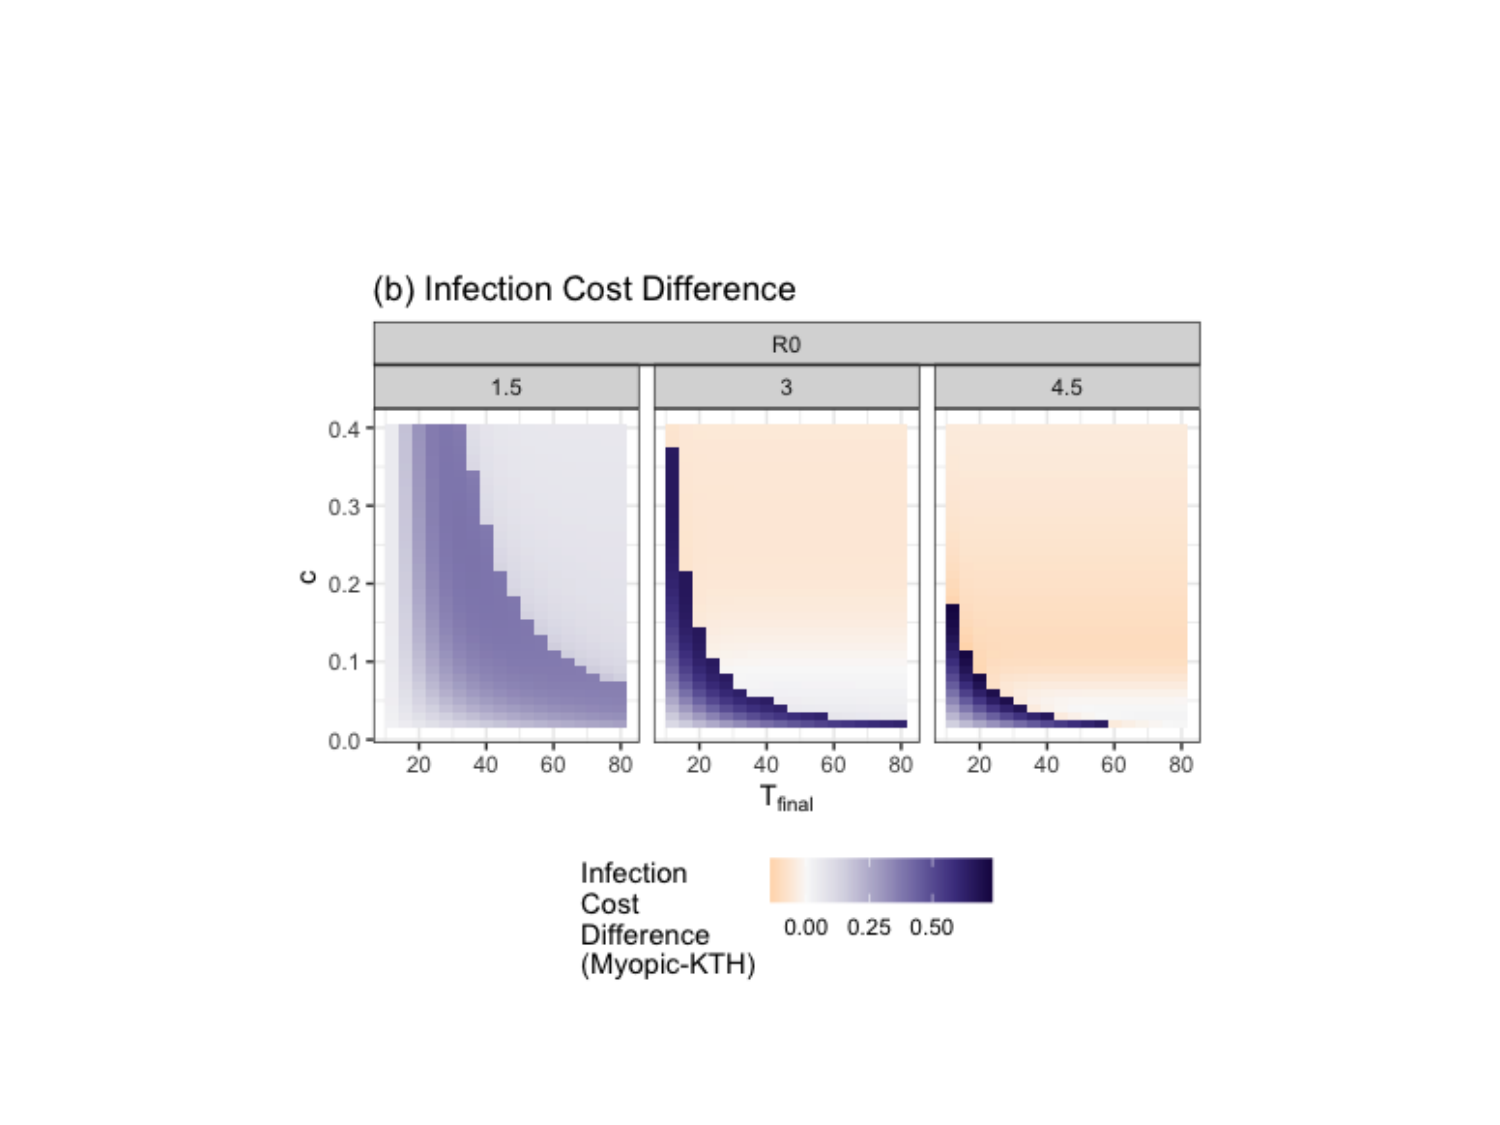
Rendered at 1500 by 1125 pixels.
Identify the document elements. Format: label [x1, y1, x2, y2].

picture [287, 262, 1215, 1005]
